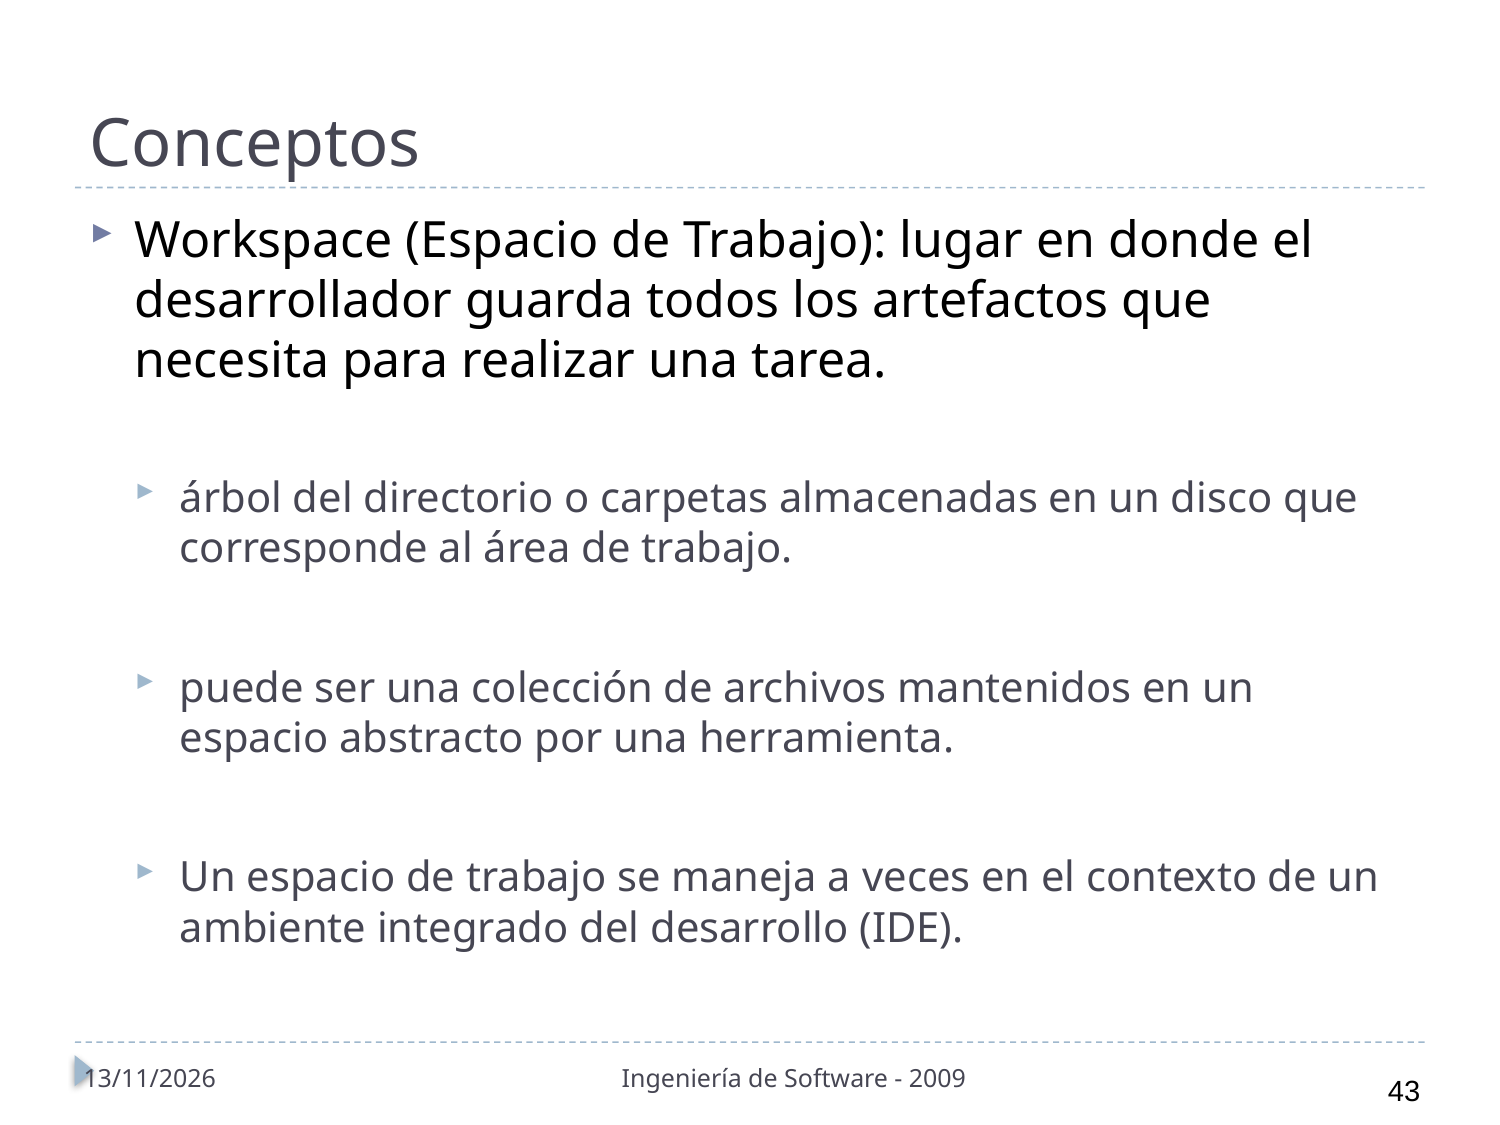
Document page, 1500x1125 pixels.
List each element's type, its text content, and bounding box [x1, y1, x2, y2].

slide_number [68, 1053, 419, 1114]
title Conceptos [75, 24, 1425, 188]
slide_number 43 [1148, 1063, 1436, 1114]
footer Ingeniería de Software - 2009 [506, 1053, 982, 1114]
list Workspace (Espacio de Trabajo): lugar en donde el desarrollador guarda todos los artefactos que necesita para realizar una tarea. árbol del directorio o carpetas almacenadas en un disco que corresponde al área de trabajo. puede ser una colección de archivos mantenidos en un espacio abstracto por una herramienta. Un espacio de trabajo se maneja a veces en el contexto de un ambiente integrado del desarrollo (IDE). [75, 200, 1425, 1010]
